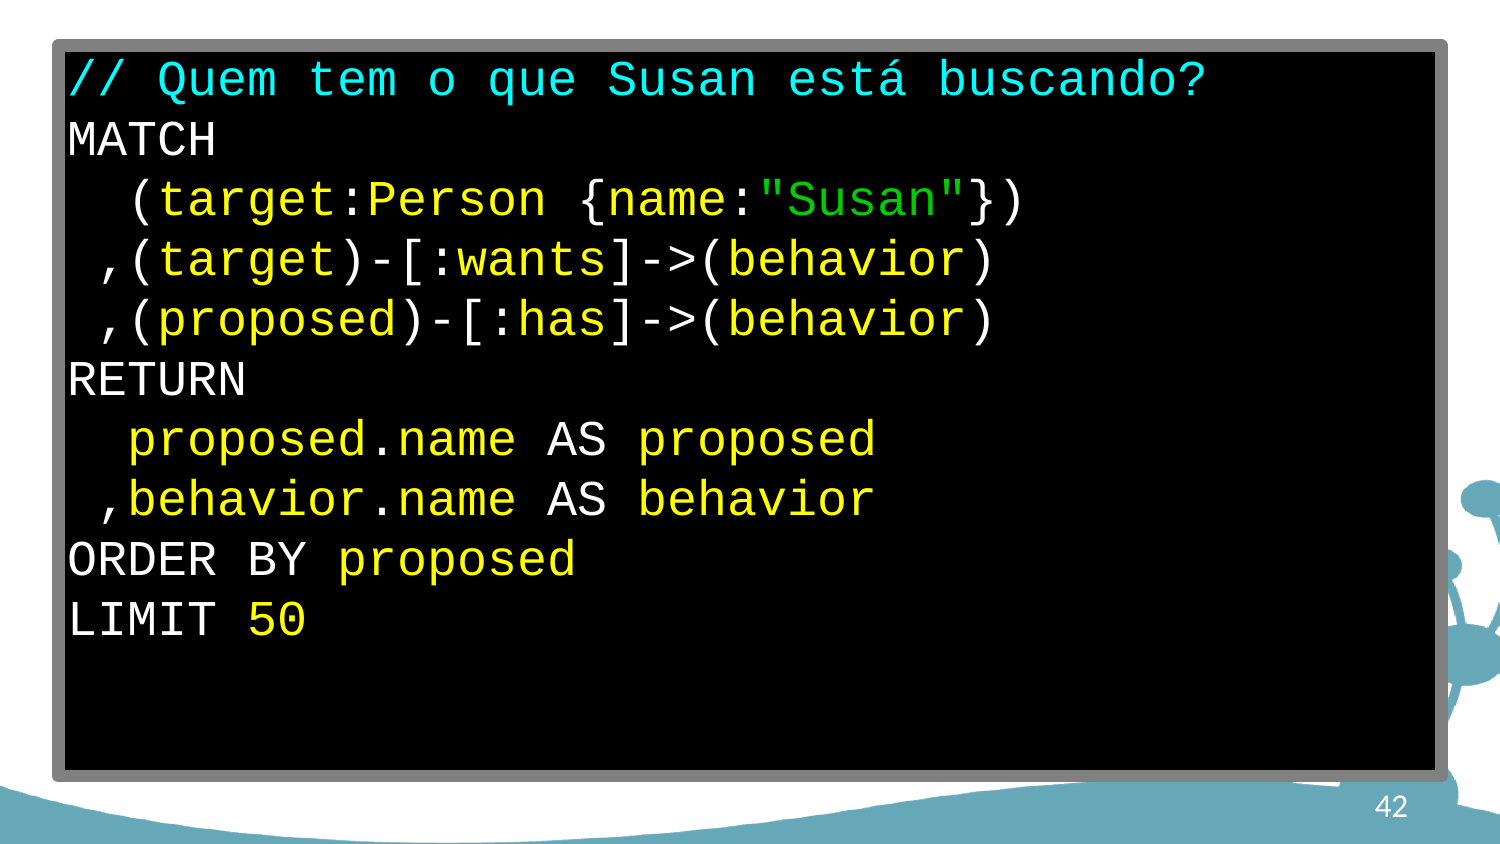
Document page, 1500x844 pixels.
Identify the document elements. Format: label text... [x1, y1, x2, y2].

slide_number 42 [1073, 782, 1424, 827]
text_box // Quem tem o que Susan está buscando? MATCH (target:Person {name:"Susan"}) ,(target)-[:wants]->(behavior) ,(proposed)-[:has]->(behavior) RETURN proposed.name AS proposed ,behavior.name AS behavior ORDER BY proposed LIMIT 50 [56, 43, 1443, 778]
